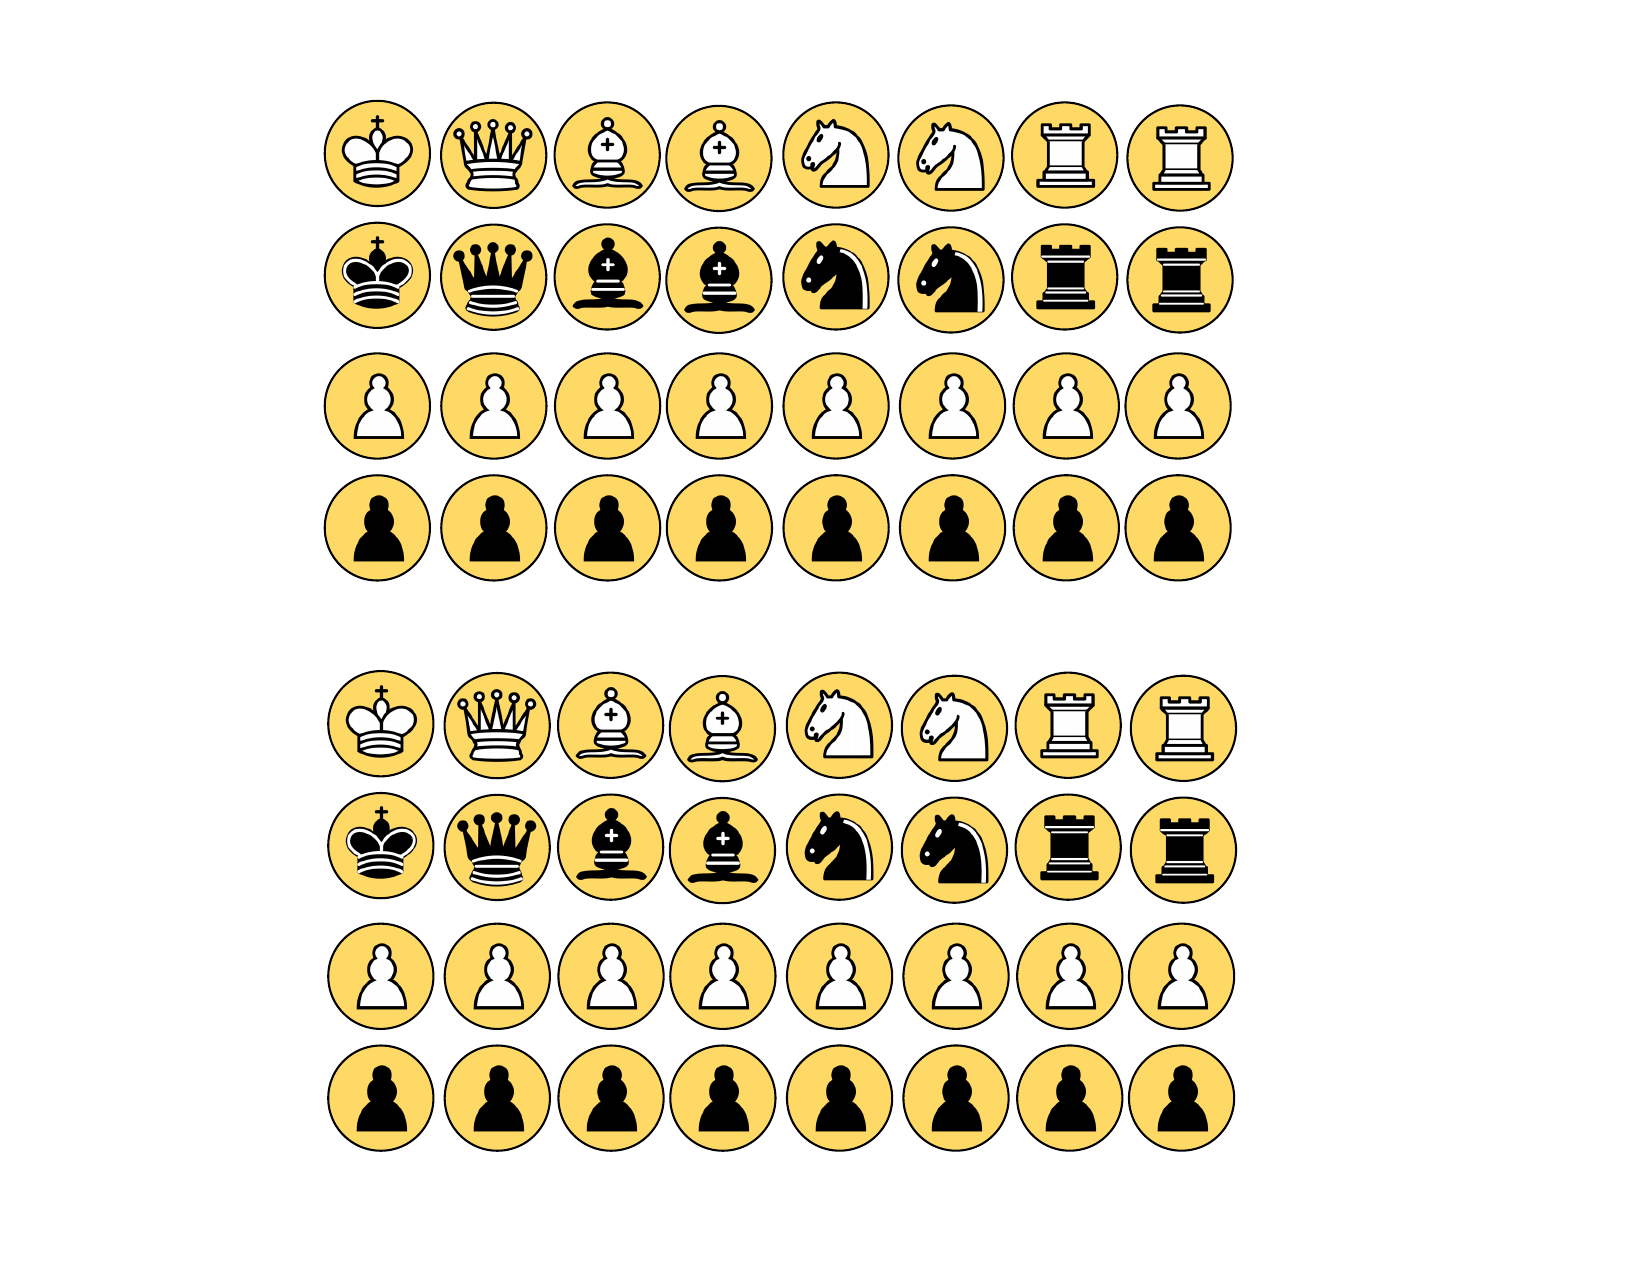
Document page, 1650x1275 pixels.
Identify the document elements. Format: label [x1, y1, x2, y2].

text_box [324, 97, 1235, 581]
text_box [328, 668, 1238, 1151]
